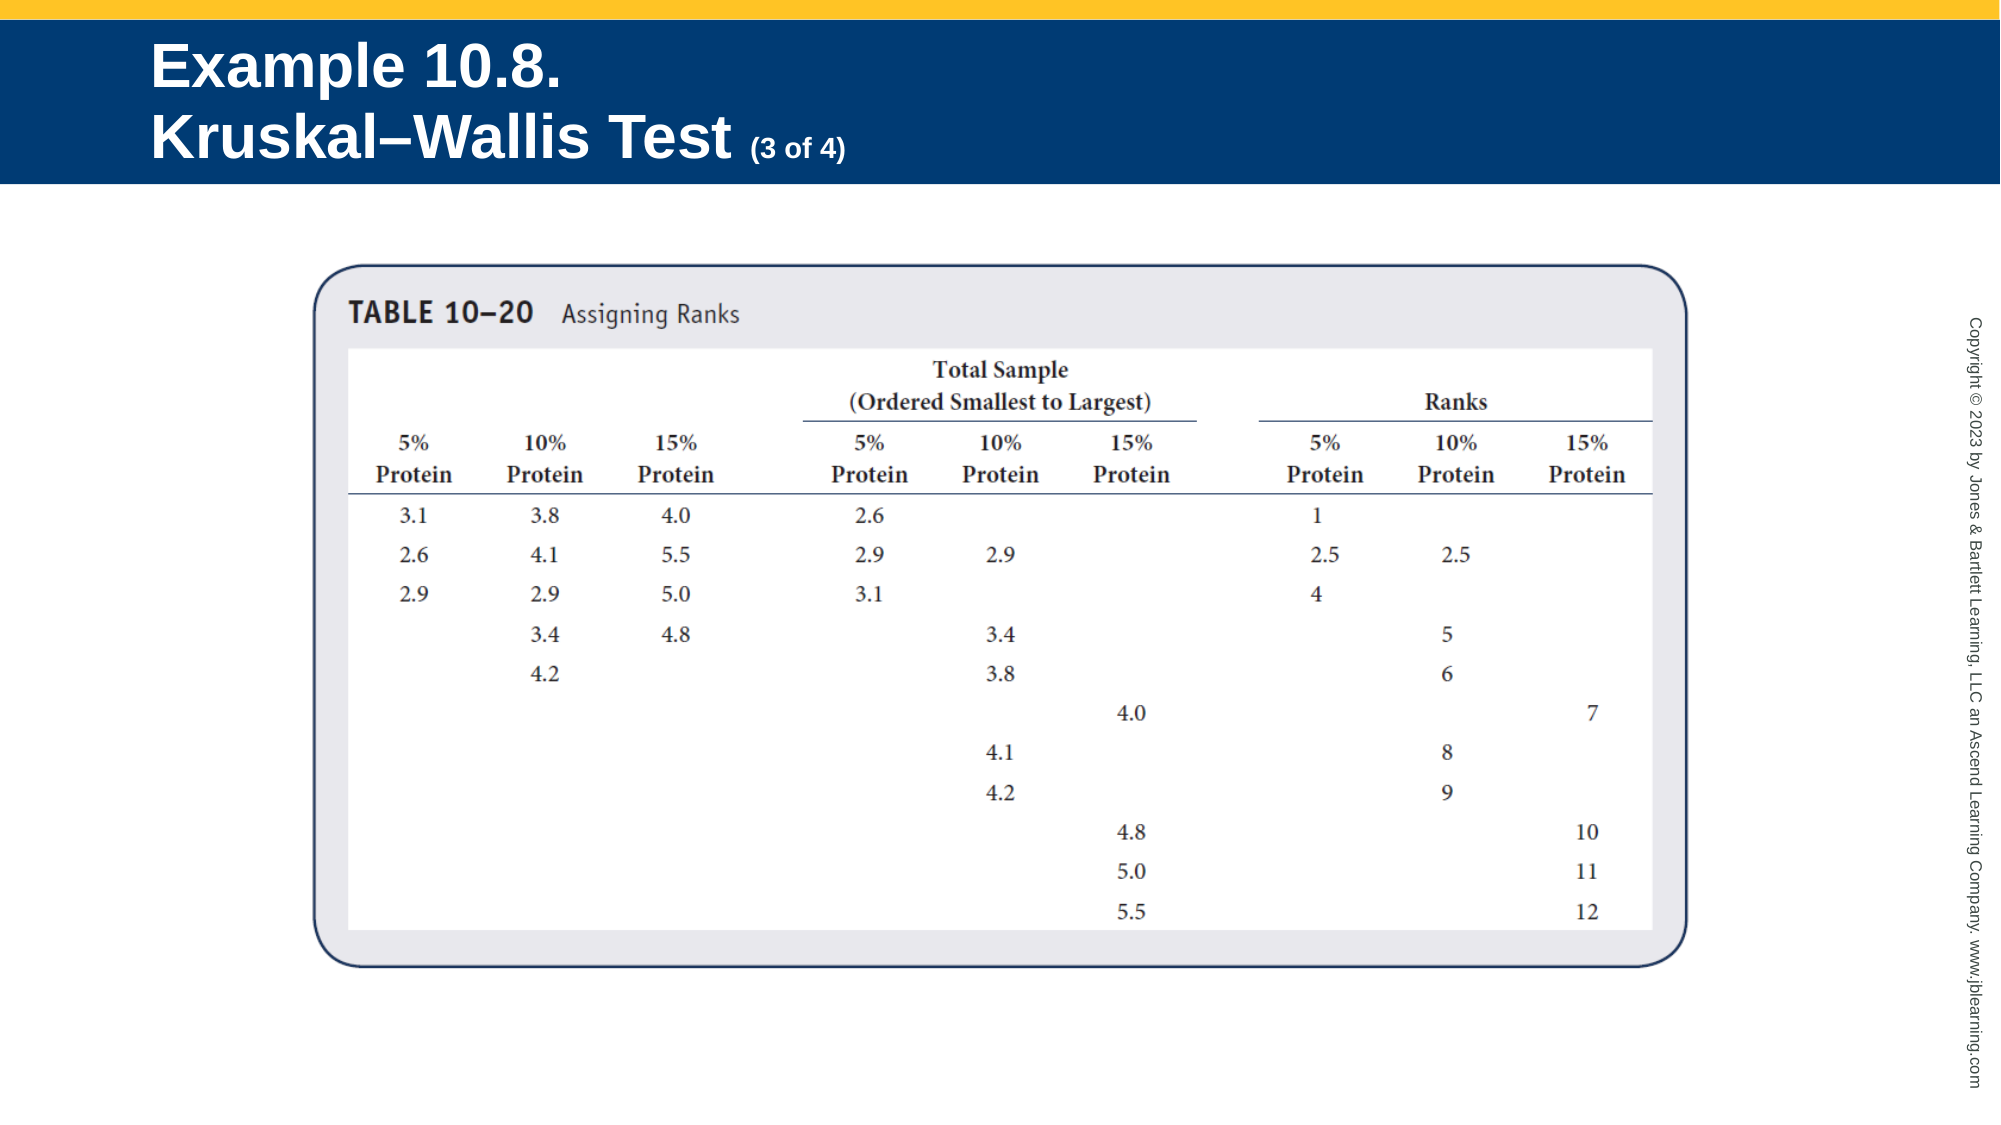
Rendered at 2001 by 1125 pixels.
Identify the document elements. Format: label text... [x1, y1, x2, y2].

title Example 10.8. Kruskal–Wallis Test (3 of 4) [0, 19, 2000, 185]
picture [309, 260, 1691, 973]
